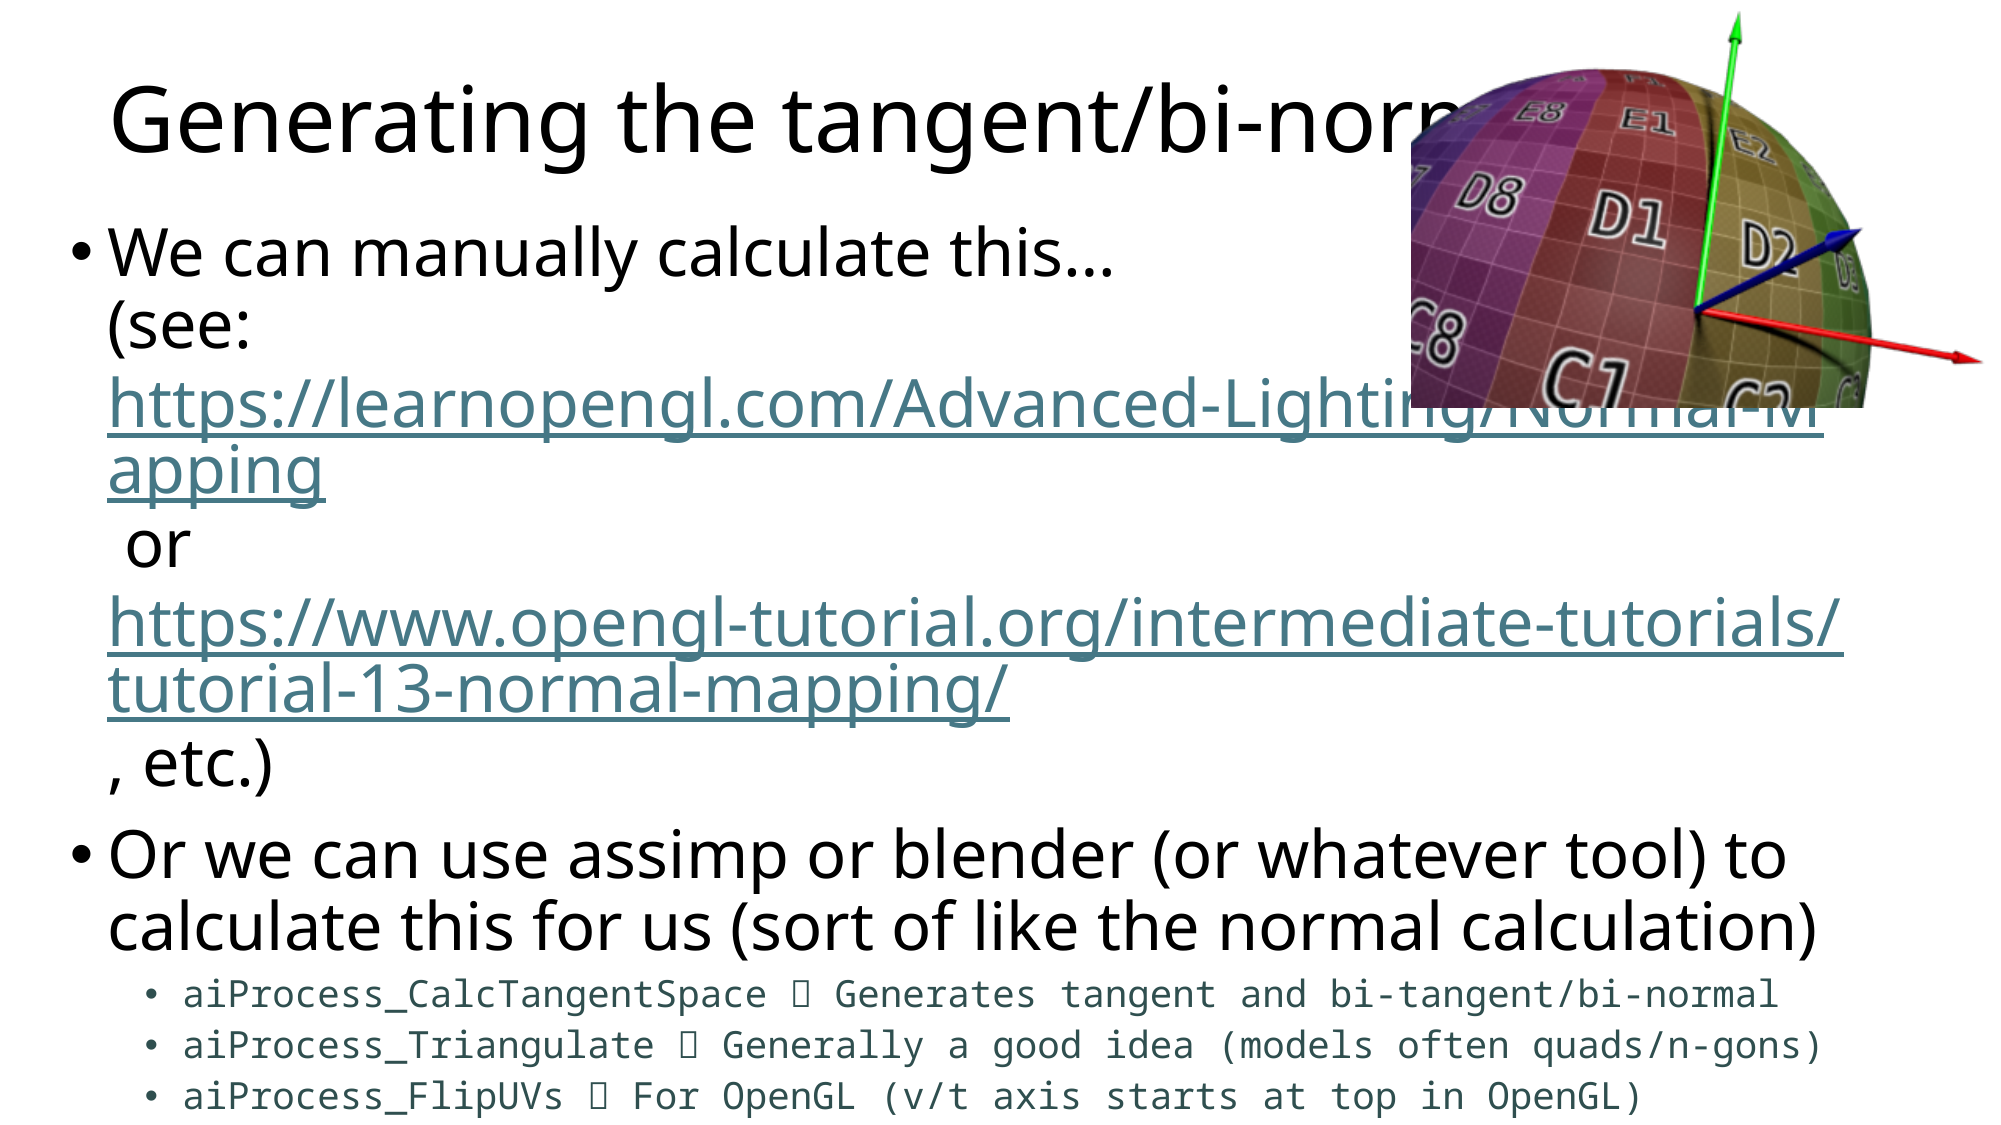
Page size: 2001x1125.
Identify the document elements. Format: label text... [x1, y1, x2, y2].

list We can manually calculate this… (see: https://learnopengl.com/Advanced-Lighting/Normal-Mapping or https://www.opengl-tutorial.org/intermediate-tutorials/tutorial-13-normal-mapping/, etc.) Or we can use assimp or blender (or whatever tool) to calculate this for us (sort of like the normal calculation) aiProcess_CalcTangentSpace  Generates tangent and bi-tangent/bi-normal aiProcess_Triangulate  Generally a good idea (models often quads/n-gons) aiProcess_FlipUVs  For OpenGL (v/t axis starts at top in OpenGL) [54, 211, 1862, 1077]
title Generating the tangent/bi-normal [93, 48, 1410, 197]
picture [1410, 0, 2000, 409]
